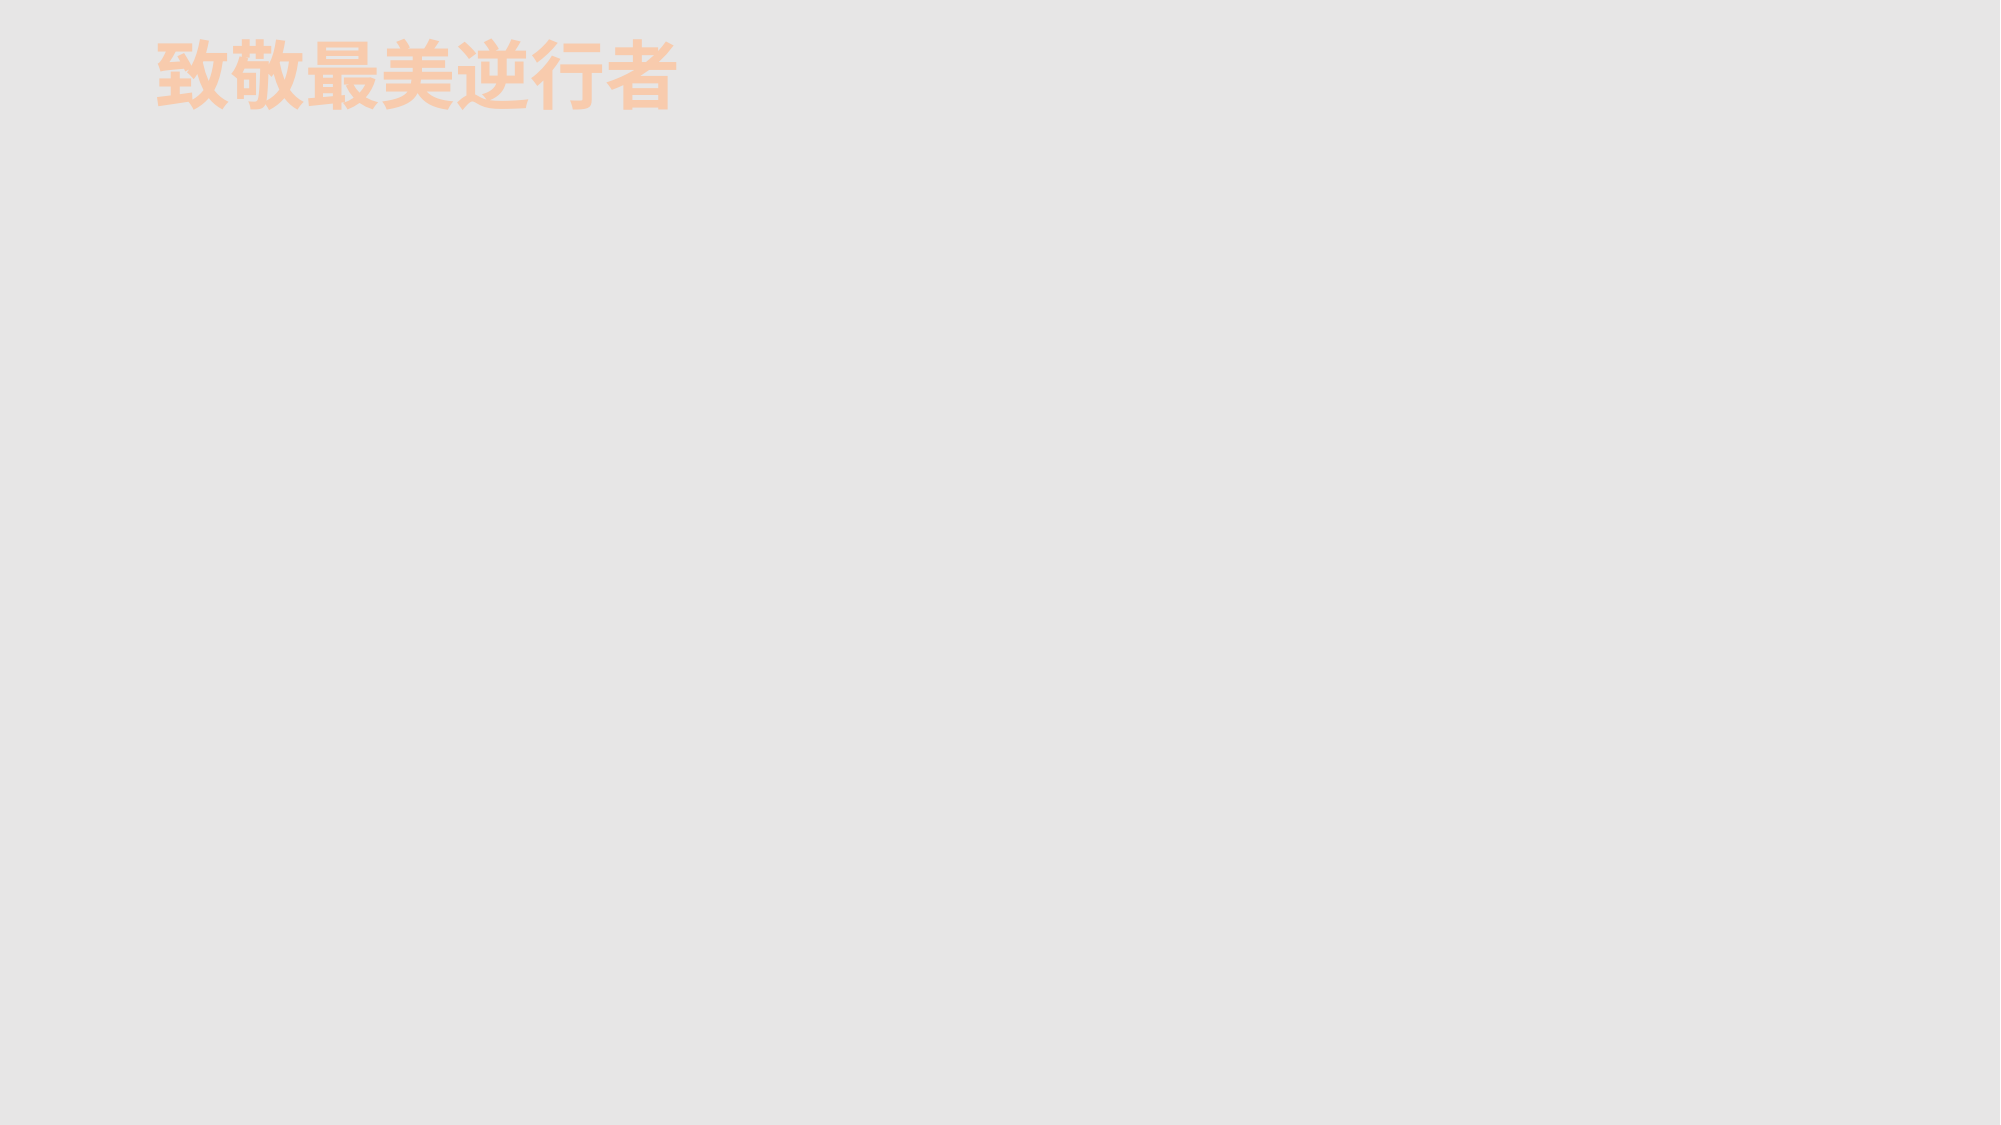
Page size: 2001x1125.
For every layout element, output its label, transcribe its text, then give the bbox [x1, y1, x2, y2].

text_box 致敬最美逆行者 [140, 20, 696, 126]
